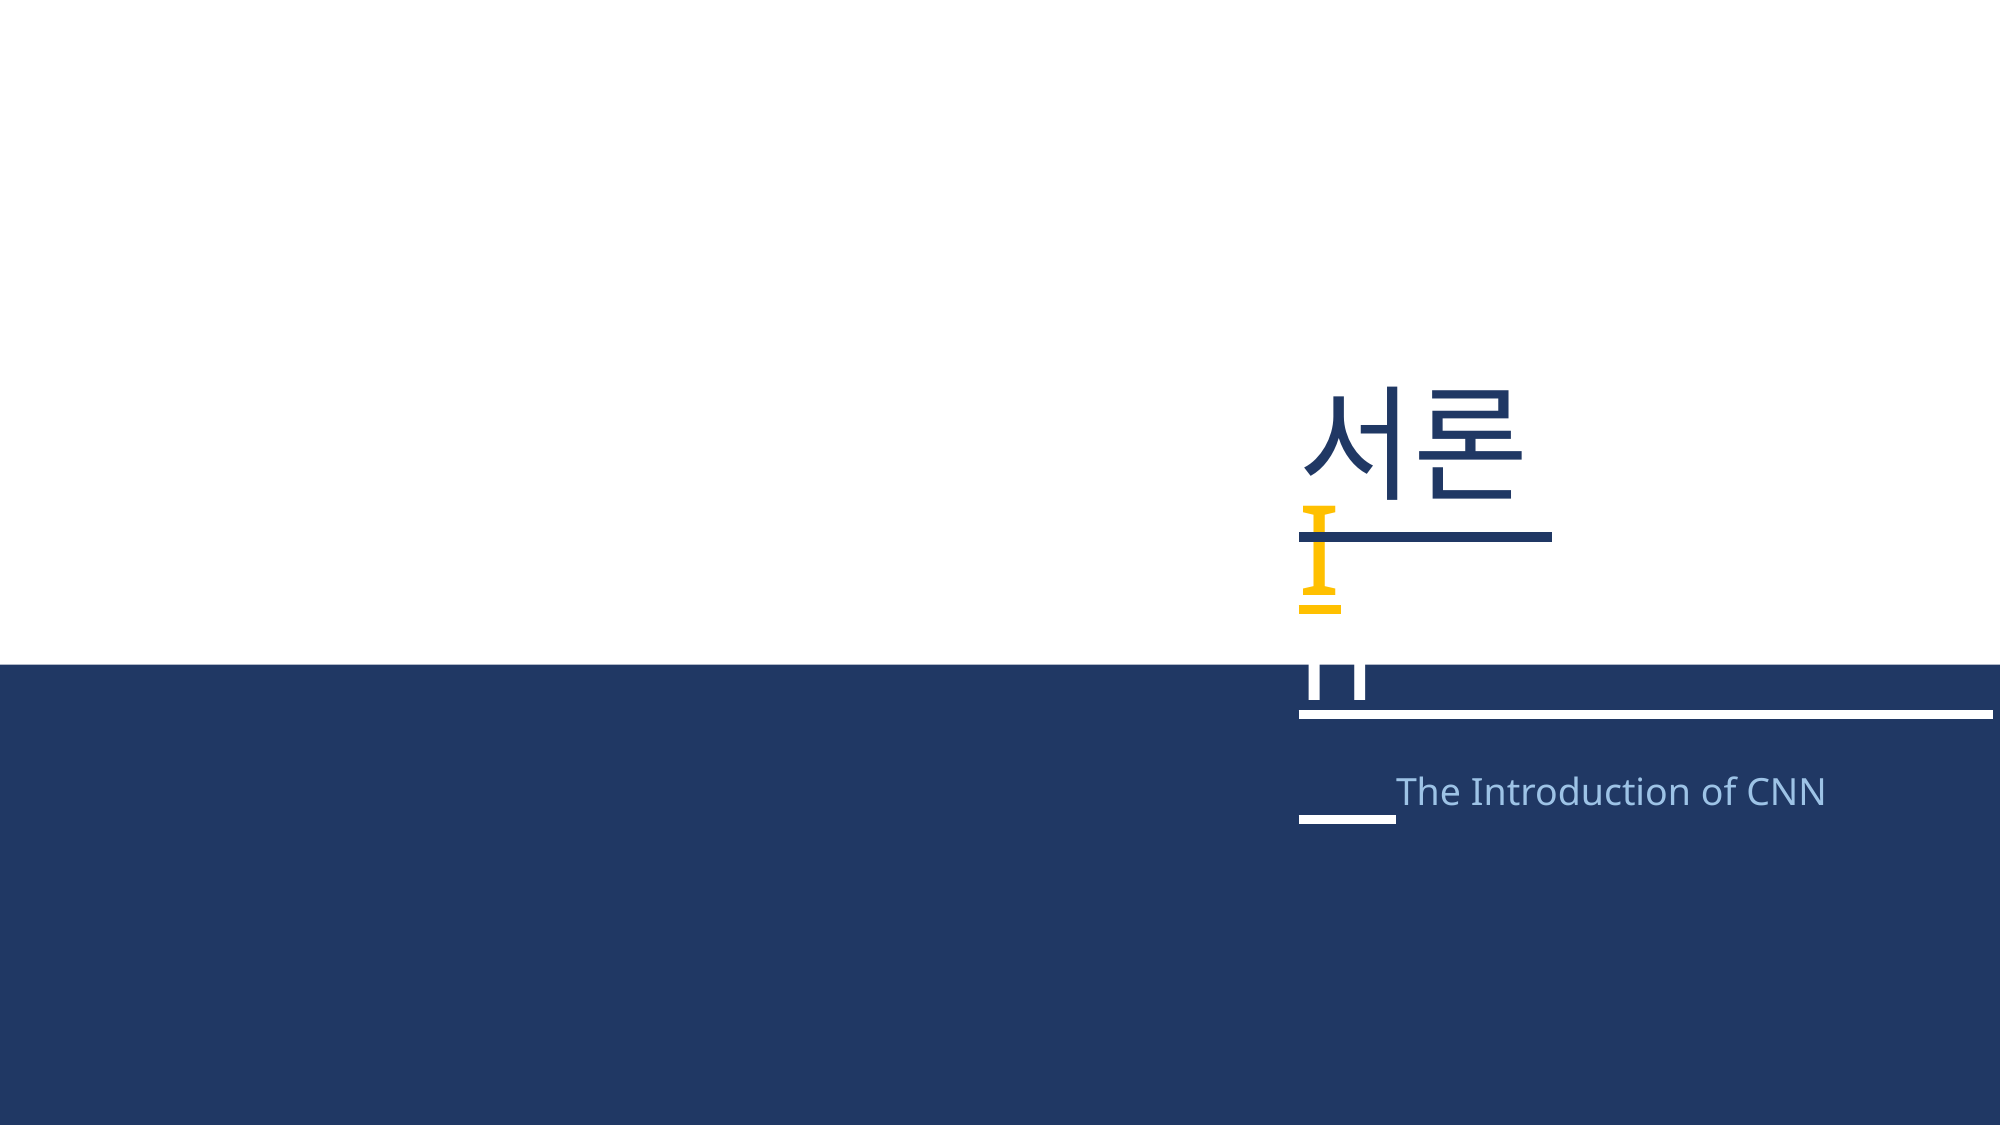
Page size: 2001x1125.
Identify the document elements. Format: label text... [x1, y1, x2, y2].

title 서론 Introduction The Introduction of CNN [1283, 159, 2000, 834]
text_box [0, 664, 2000, 1125]
